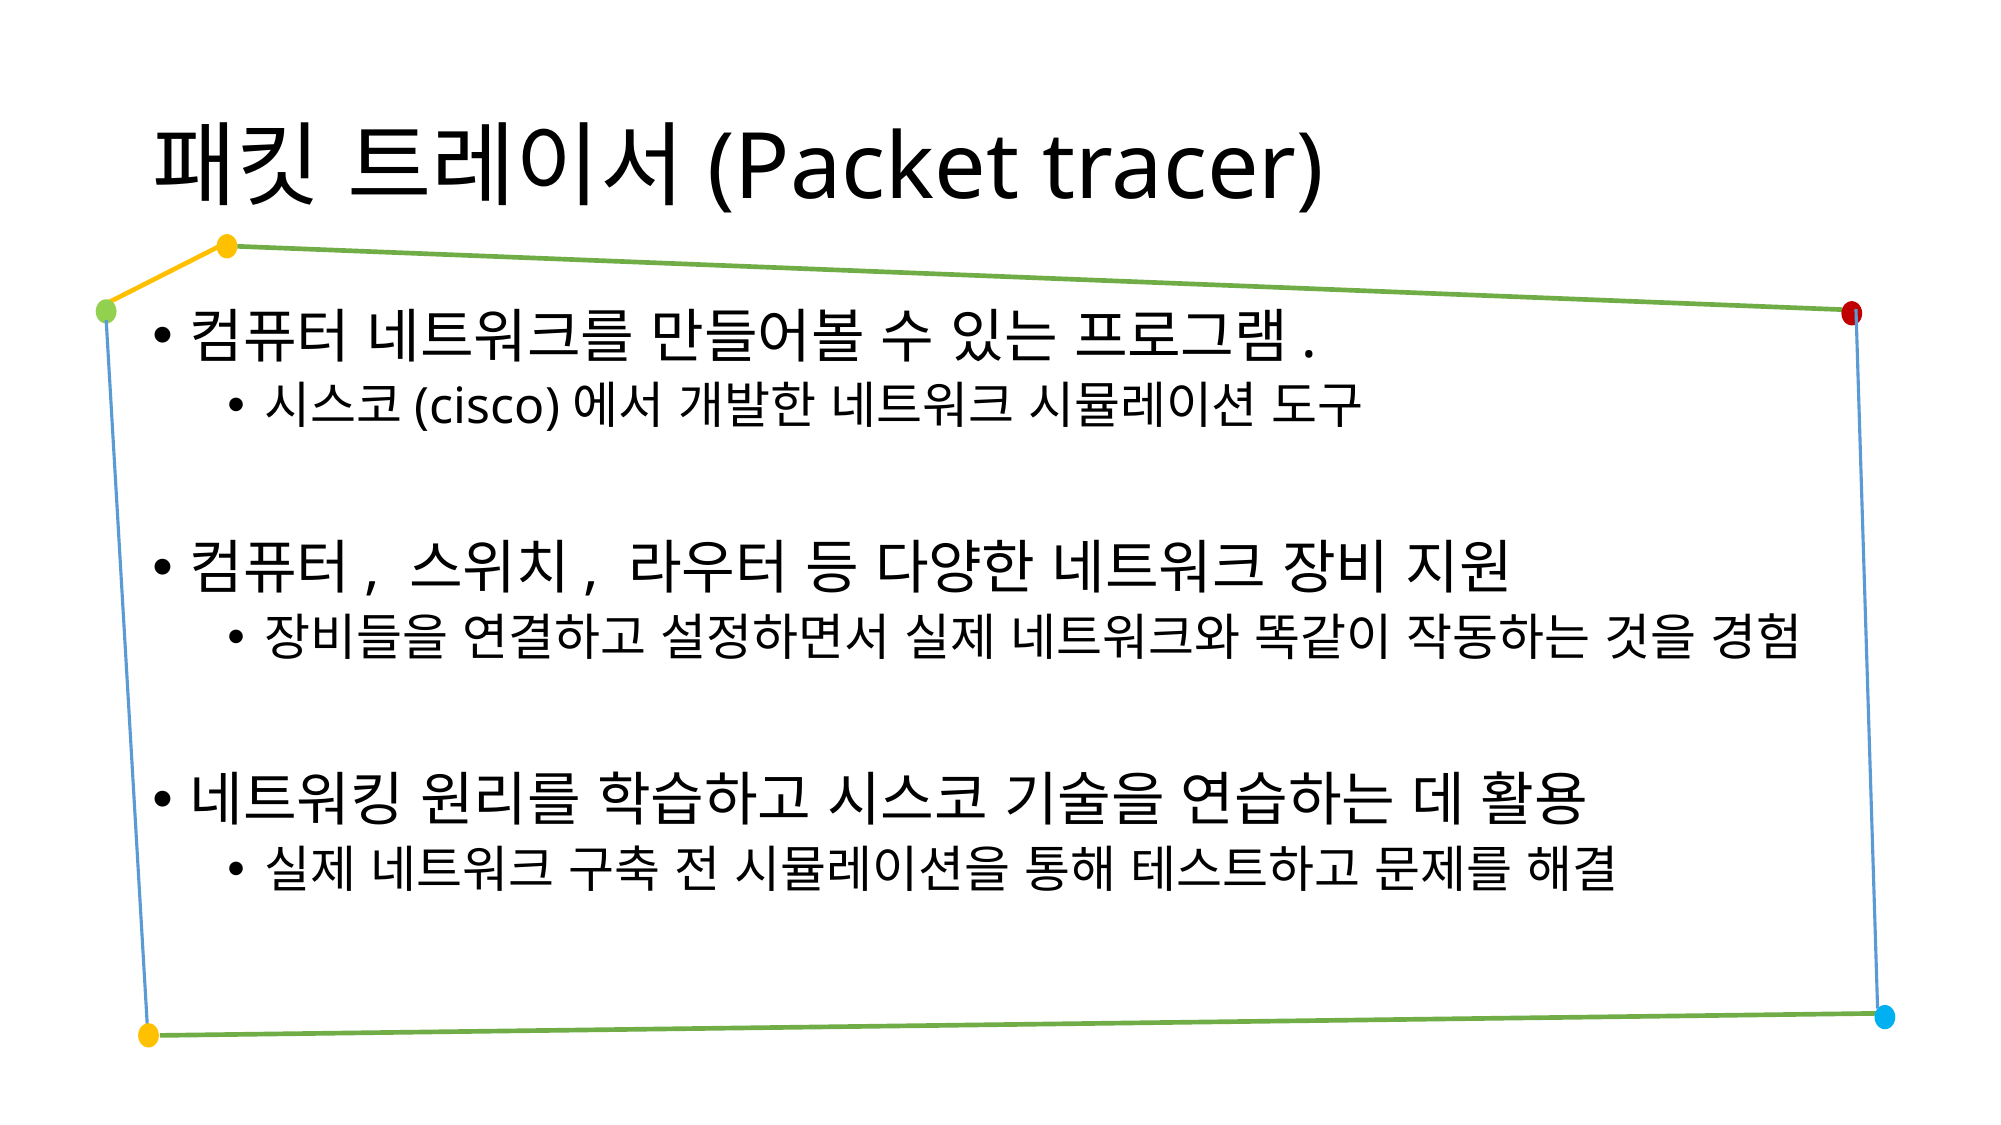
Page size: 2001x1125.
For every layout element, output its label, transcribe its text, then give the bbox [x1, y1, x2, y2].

text_box [94, 298, 118, 325]
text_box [1855, 309, 1878, 1009]
text_box [1840, 300, 1863, 327]
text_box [237, 246, 1843, 310]
text_box [1874, 1003, 1897, 1031]
list 컴퓨터 네트워크를 만들어볼 수 있는 프로그램. 시스코(cisco)에서 개발한 네트워크 시뮬레이션 도구 컴퓨터, 스위치, 라우터 등 다양한 네트워크 장비 지원 장비들을 연결하고 설정하면서 실제 네트워크와 똑같이 작동하는 것을 경험 네트워킹 원리를 학습하고 시스코 기술을 연습하는 데 활용 실제 네트워크 구축 전 시뮬레이션을 통해 테스트하고 문제를 해결 [137, 299, 1863, 1014]
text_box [104, 246, 220, 305]
text_box [215, 233, 239, 260]
title 패킷 트레이서(Packet tracer) [137, 59, 1863, 278]
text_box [159, 1013, 1886, 1036]
text_box [137, 1022, 160, 1049]
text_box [106, 323, 148, 1036]
